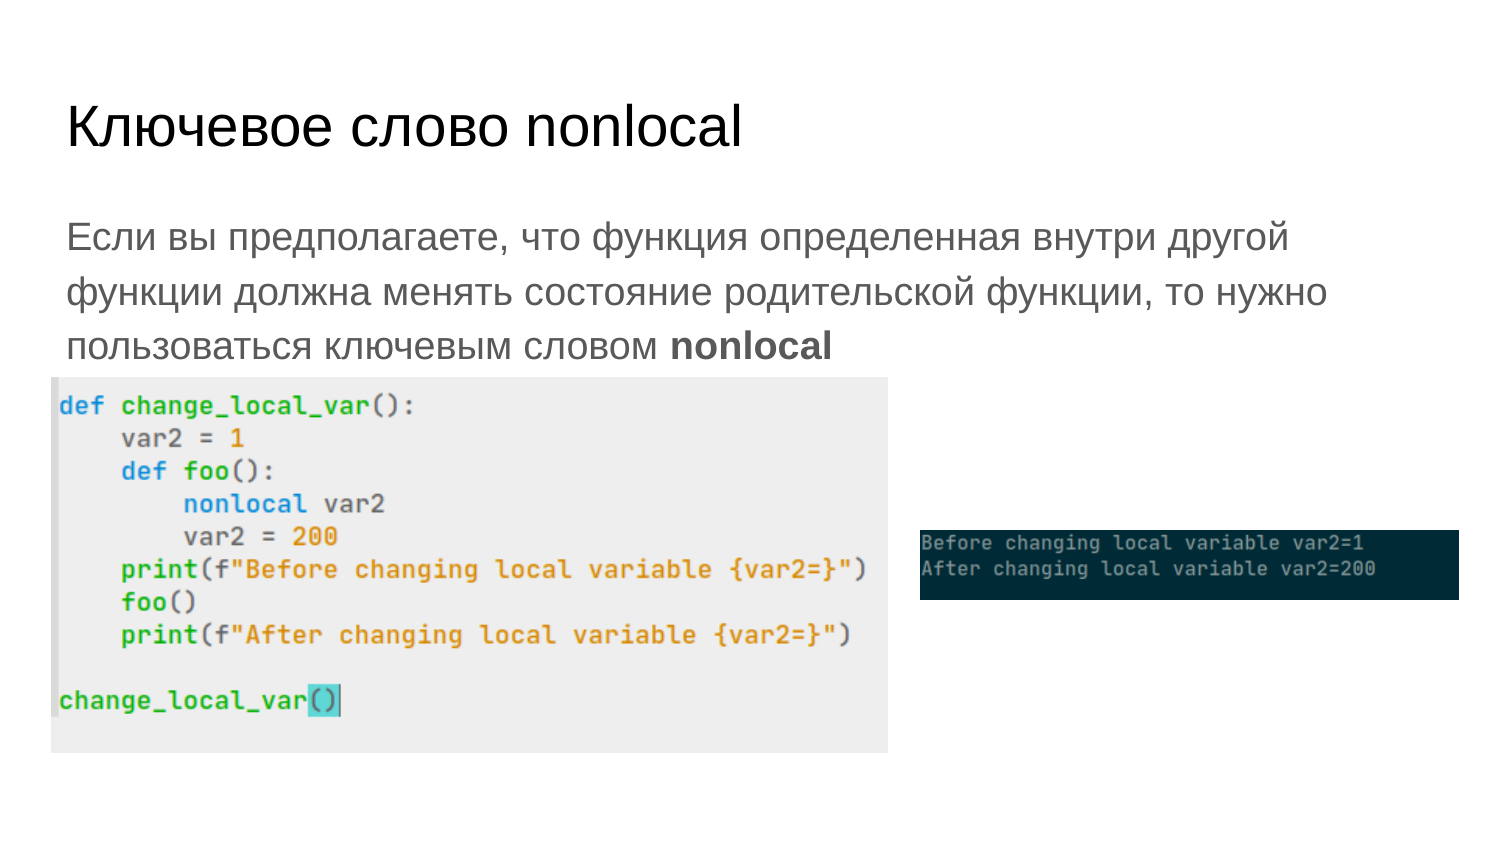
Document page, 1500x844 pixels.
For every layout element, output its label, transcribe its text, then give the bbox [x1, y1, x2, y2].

picture [1354, 535, 1363, 549]
picture [947, 561, 955, 575]
title Ключевое слово nonlocal [51, 72, 1449, 167]
picture [1246, 561, 1255, 575]
picture [1198, 539, 1207, 549]
picture [1018, 565, 1027, 575]
picture [1030, 539, 1039, 549]
picture [1079, 539, 1087, 549]
picture [1246, 535, 1255, 549]
picture [1102, 561, 1112, 575]
picture [1330, 535, 1339, 549]
picture [1090, 539, 1099, 553]
picture [1054, 539, 1063, 553]
picture [1042, 565, 1051, 579]
picture [1234, 539, 1243, 549]
picture [1150, 539, 1159, 549]
picture [1258, 565, 1267, 575]
picture [1307, 565, 1315, 575]
picture [1126, 565, 1135, 575]
list Если вы предполагаете, что функция определенная внутри другой функции должна менять состояние родительской функции, то нужно пользоваться ключевым словом nonlocal [51, 188, 1449, 419]
picture [923, 535, 931, 549]
picture [1031, 565, 1039, 575]
picture [1186, 539, 1195, 549]
picture [1306, 539, 1315, 549]
picture [1067, 534, 1076, 549]
picture [1150, 561, 1160, 575]
picture [935, 561, 943, 575]
picture [972, 539, 980, 549]
picture [1319, 539, 1327, 549]
picture [947, 535, 955, 549]
picture [923, 561, 932, 575]
picture [1019, 535, 1027, 549]
picture [1174, 565, 1183, 575]
picture [1199, 565, 1207, 575]
picture [1055, 565, 1064, 575]
picture [1342, 561, 1351, 575]
picture [1258, 535, 1268, 549]
picture [1162, 535, 1172, 549]
picture [982, 539, 991, 549]
picture [1211, 565, 1220, 575]
picture [1007, 539, 1015, 549]
picture [1114, 565, 1123, 575]
picture [1043, 539, 1051, 549]
picture [1186, 565, 1195, 575]
picture [1007, 561, 1015, 575]
picture [958, 539, 967, 549]
picture [995, 565, 1003, 575]
picture [1282, 565, 1291, 575]
picture [1138, 539, 1147, 549]
picture [50, 377, 888, 754]
picture [1222, 565, 1231, 575]
picture [1114, 535, 1124, 549]
picture [1234, 561, 1243, 575]
picture [1078, 565, 1087, 579]
picture [958, 565, 967, 575]
picture [1126, 539, 1135, 549]
picture [972, 565, 980, 575]
picture [1353, 561, 1375, 575]
picture [1318, 561, 1327, 575]
picture [1294, 539, 1303, 549]
picture [1211, 539, 1220, 549]
picture [1223, 534, 1232, 549]
picture [1270, 539, 1279, 549]
picture [934, 539, 943, 549]
picture [1067, 565, 1075, 575]
picture [1294, 565, 1303, 575]
picture [1138, 565, 1147, 575]
